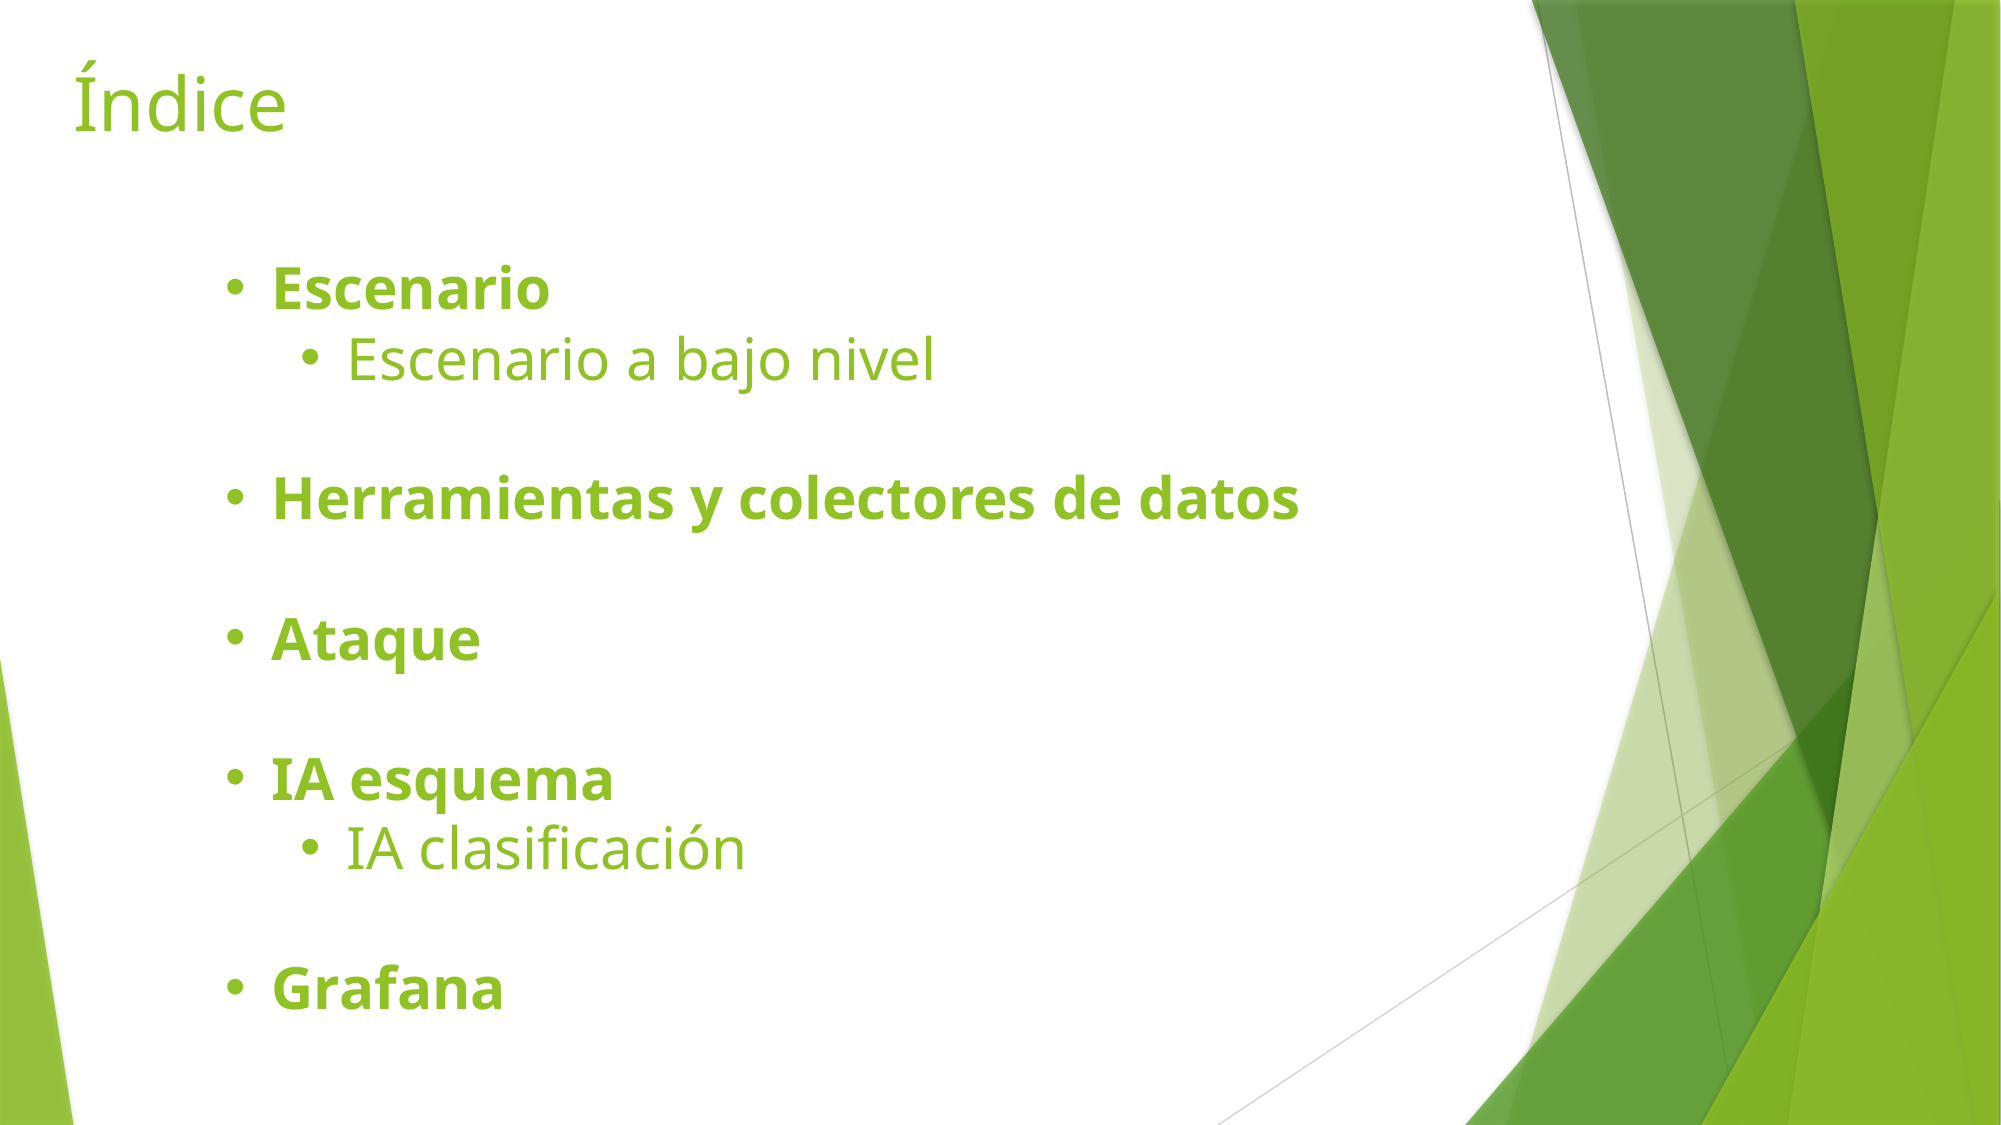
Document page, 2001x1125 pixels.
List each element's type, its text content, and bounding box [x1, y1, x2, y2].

title Índice [58, 48, 1469, 266]
text_box Escenario Escenario a bajo nivel Herramientas y colectores de datos Ataque IA esquema IA clasificación Grafana [210, 244, 1675, 1125]
